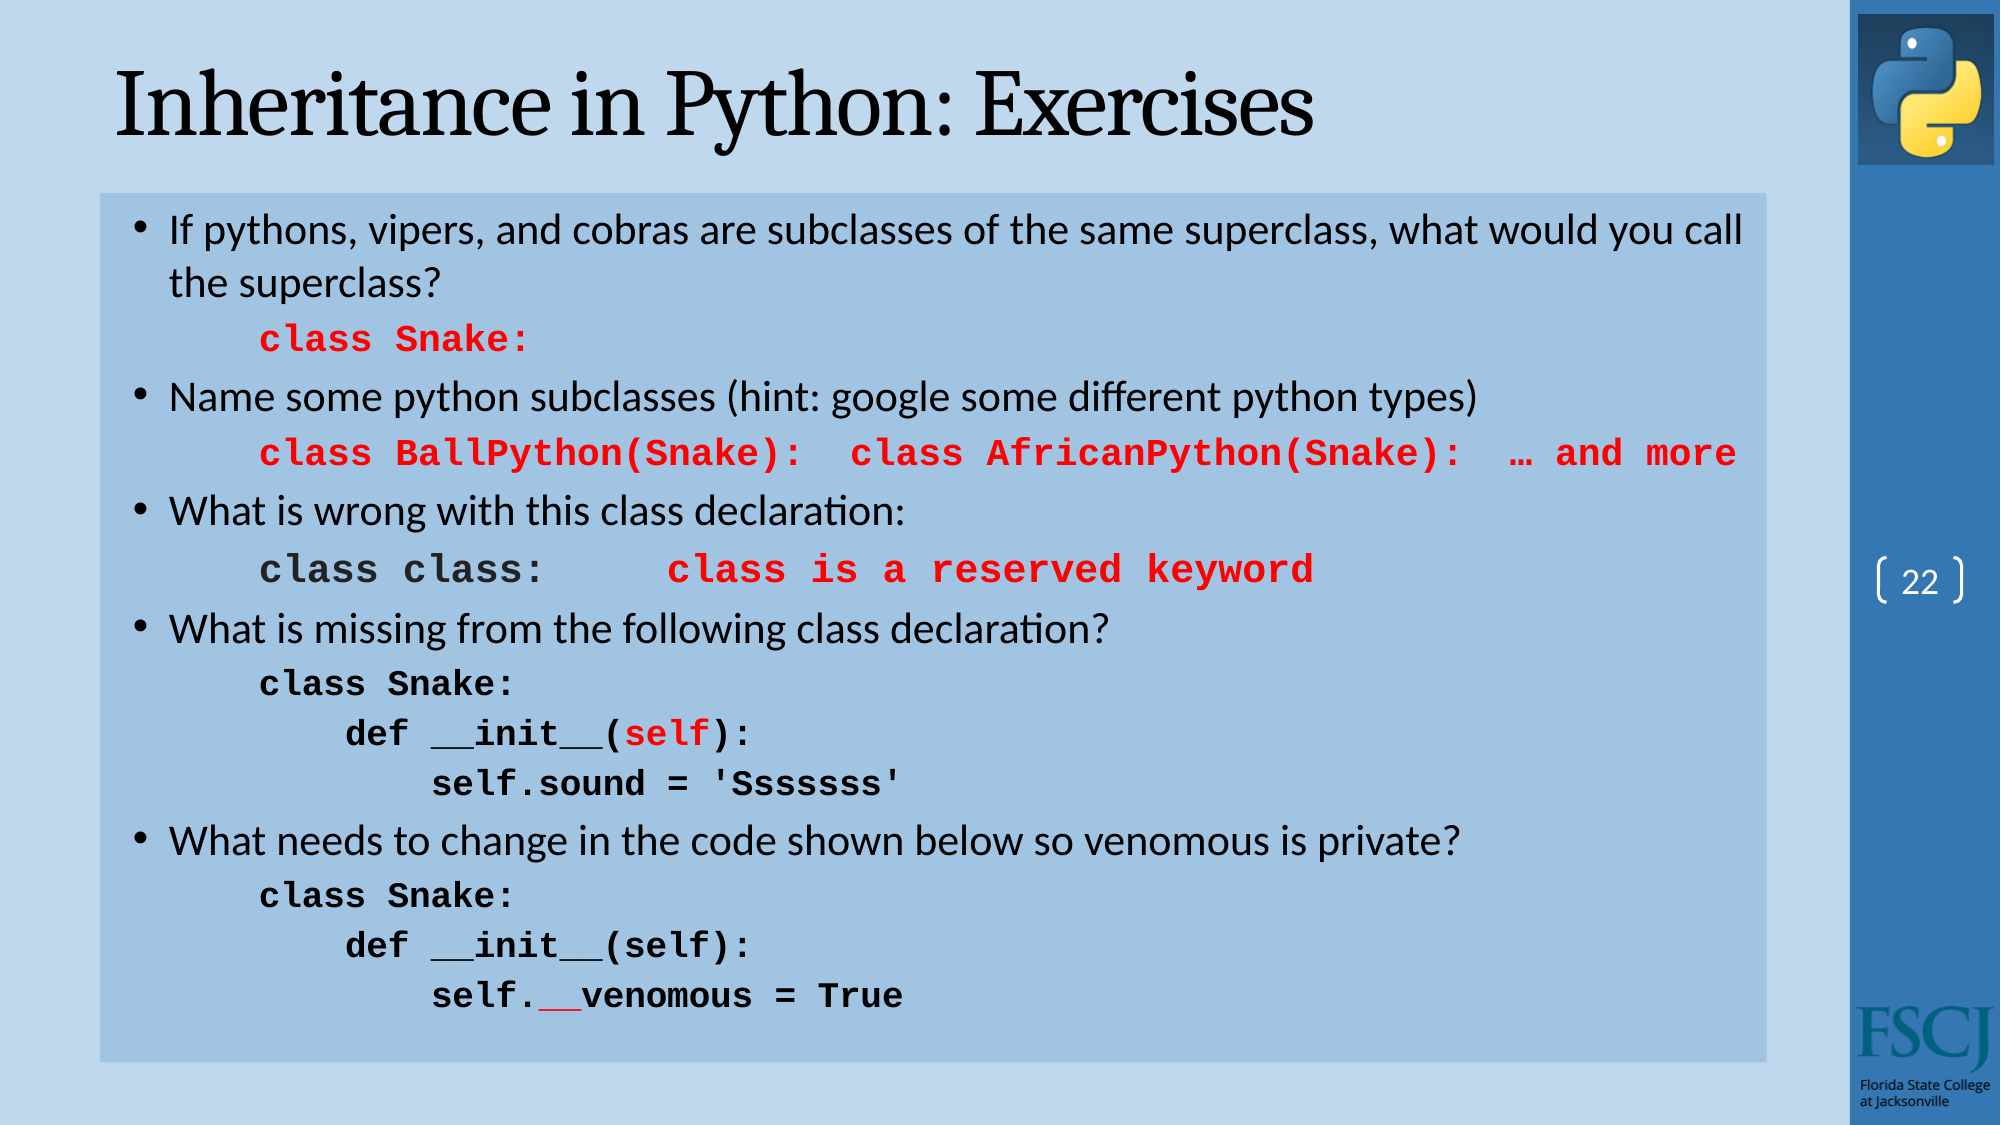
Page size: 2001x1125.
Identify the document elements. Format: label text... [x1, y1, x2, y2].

title Inheritance in Python: Exercises [99, 23, 1767, 170]
list If pythons, vipers, and cobras are subclasses of the same superclass, what would you call the superclass? class Snake: Name some python subclasses (hint: google some different python types) class BallPython(Snake): class AfricanPython(Snake): … and more What is wrong with this class declaration: class class: class is a reserved keyword What is missing from the following class declaration? class Snake: def __init__(self): self.sound = 'Sssssss' What needs to change in the code shown below so venomous is private? class Snake: def __init__(self): self.__venomous = True [99, 192, 1767, 1063]
picture [1858, 14, 1994, 165]
picture [1856, 1006, 1994, 1109]
slide_number 22 [1876, 555, 1964, 604]
